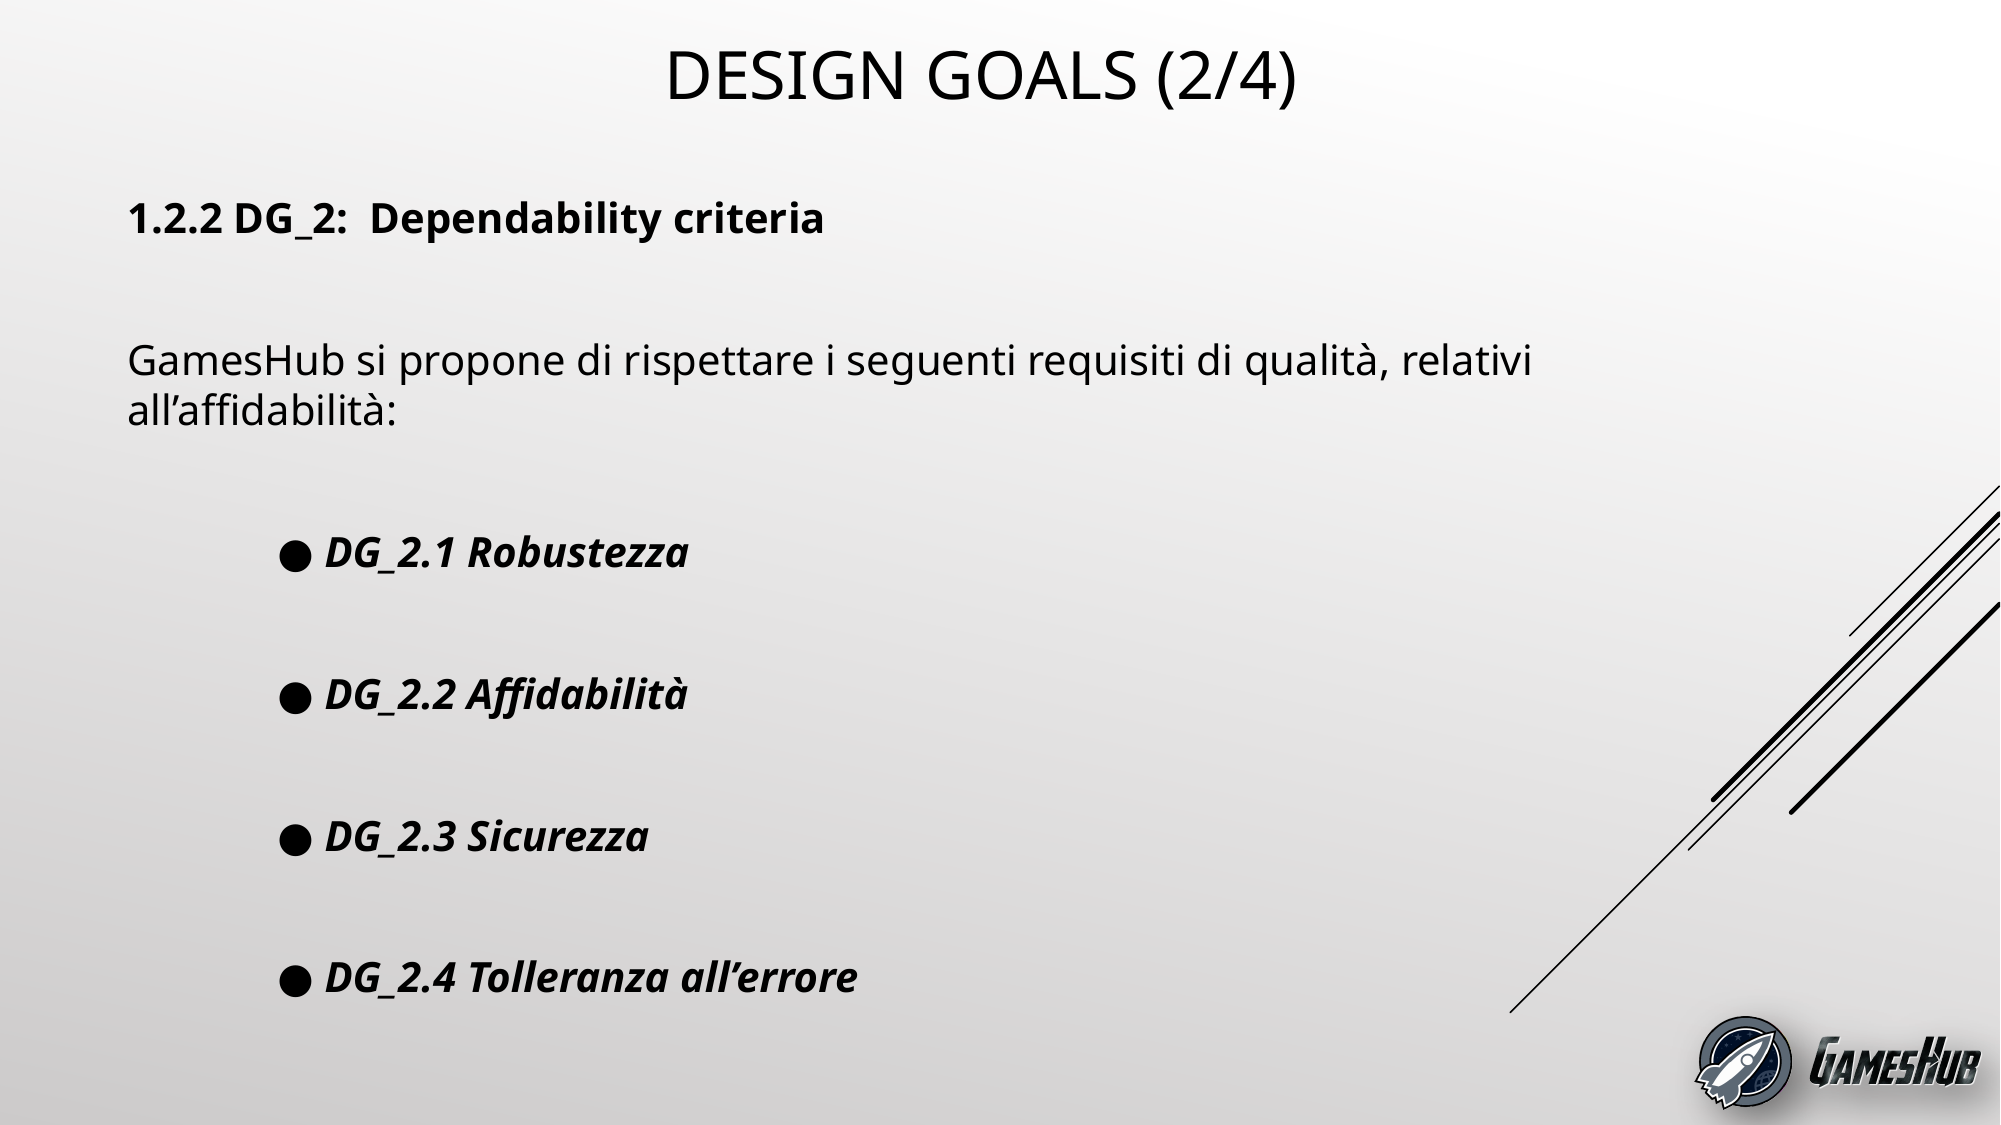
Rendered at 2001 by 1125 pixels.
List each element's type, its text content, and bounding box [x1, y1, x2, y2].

list 1.2.2 DG_2: Dependability criteria GamesHub si propone di rispettare i seguenti requisiti di qualità, relativi all’affidabilità: ● DG_2.1 Robustezza ● DG_2.2 Affidabilità ● DG_2.3 Sicurezza ● DG_2.4 Tolleranza all’errore [112, 145, 1715, 1120]
text_box Design goals (2/4) [649, 0, 1351, 146]
picture [1694, 1016, 1983, 1110]
